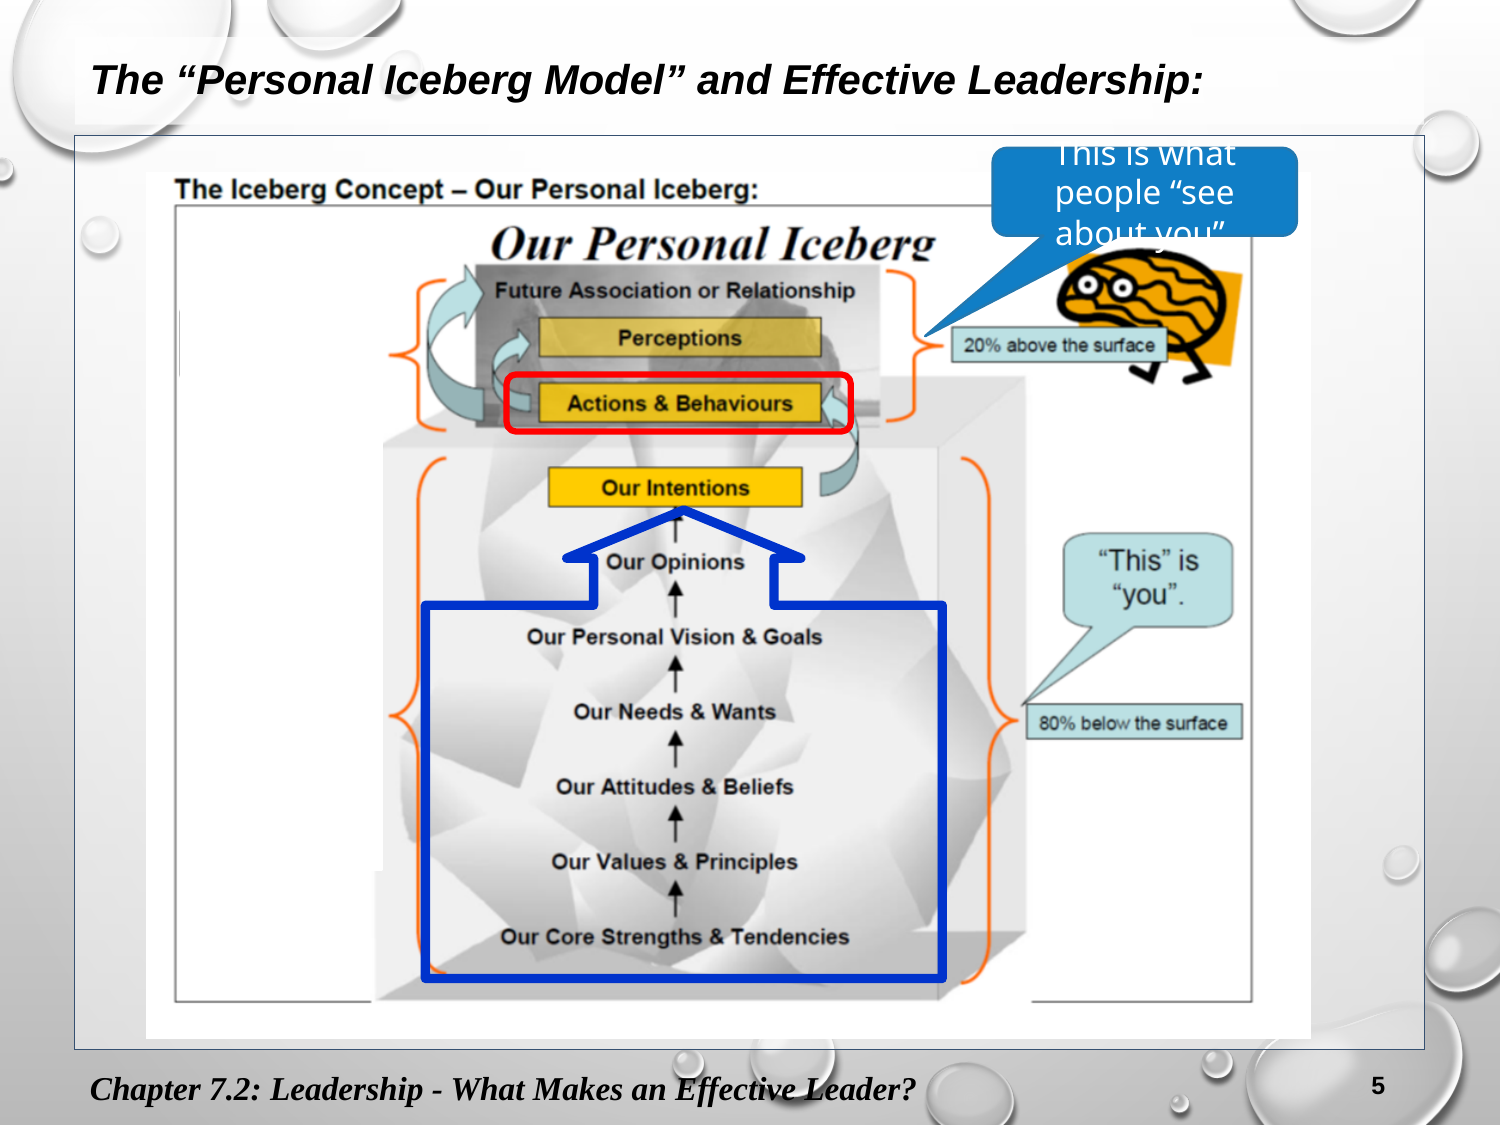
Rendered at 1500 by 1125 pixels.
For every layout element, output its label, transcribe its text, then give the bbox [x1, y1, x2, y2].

text_box 5 [1249, 1062, 1400, 1100]
text_box The “Personal Iceberg Model” and Effective Leadership: [74, 37, 1425, 125]
picture [0, 0, 1500, 1125]
text_box Chapter 7.2: Leadership - What Makes an Effective Leader? [74, 1049, 945, 1125]
list [74, 135, 1425, 1050]
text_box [146, 147, 1311, 1039]
